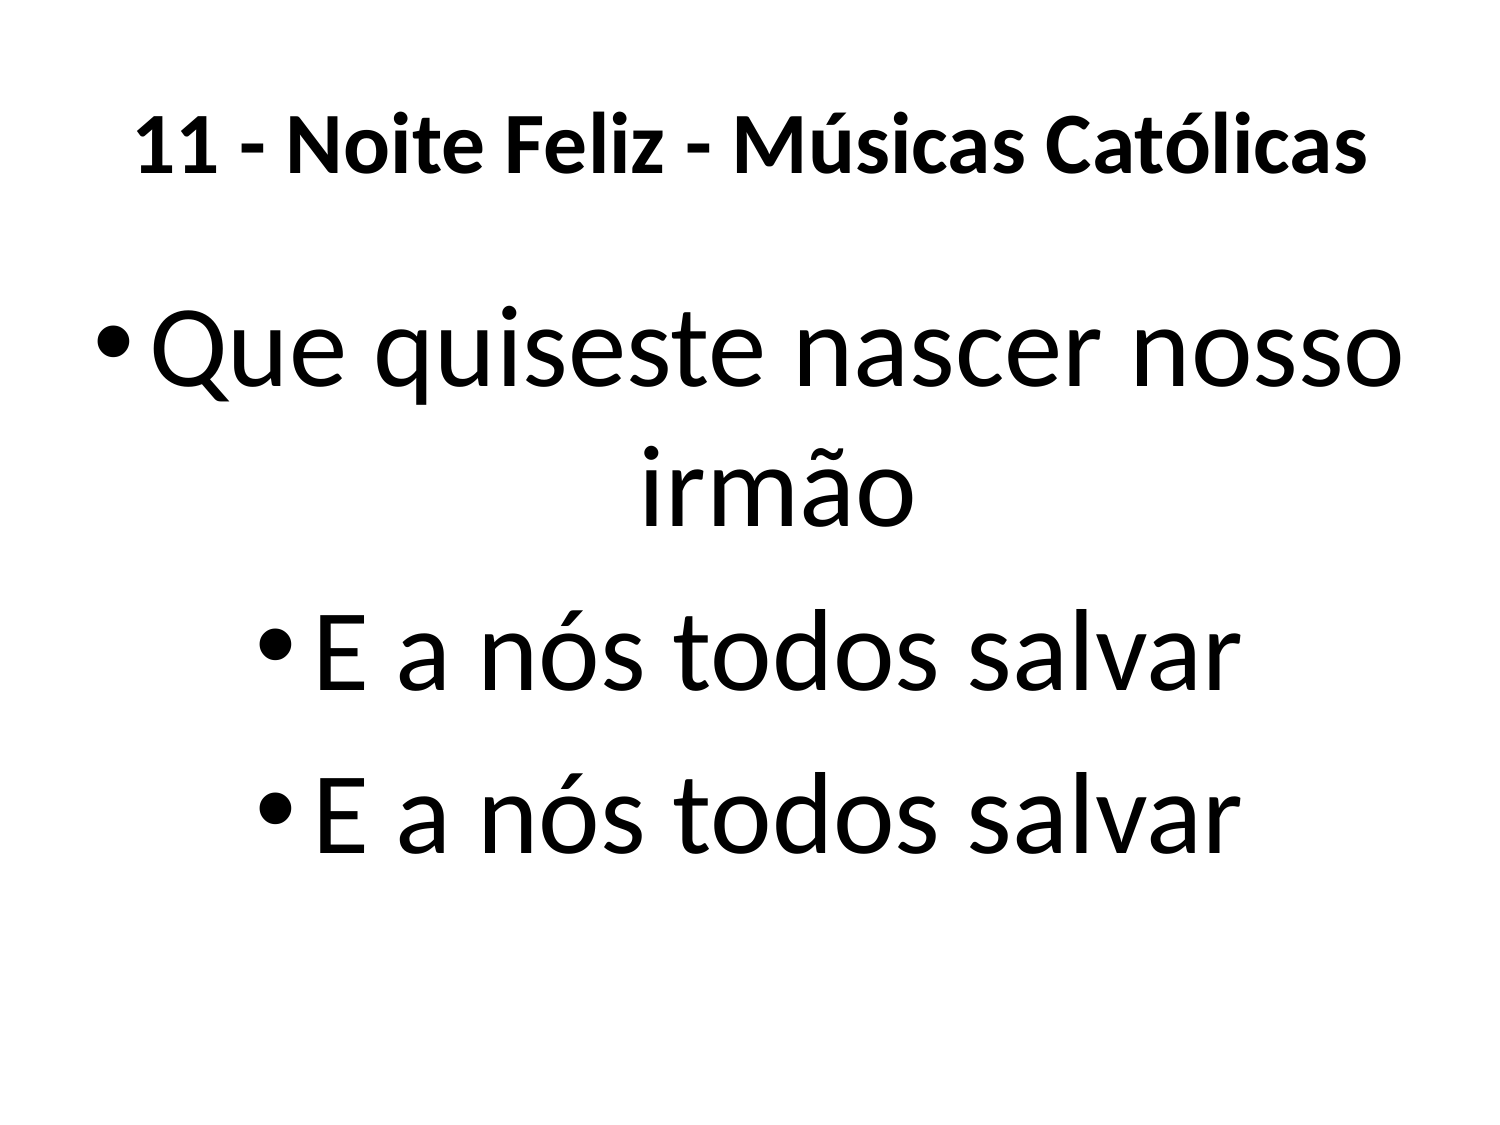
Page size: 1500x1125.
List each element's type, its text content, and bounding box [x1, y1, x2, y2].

title 11 - Noite Feliz - Músicas Católicas [75, 45, 1425, 233]
list Que quiseste nascer nosso irmão E a nós todos salvar E a nós todos salvar [75, 262, 1425, 1005]
